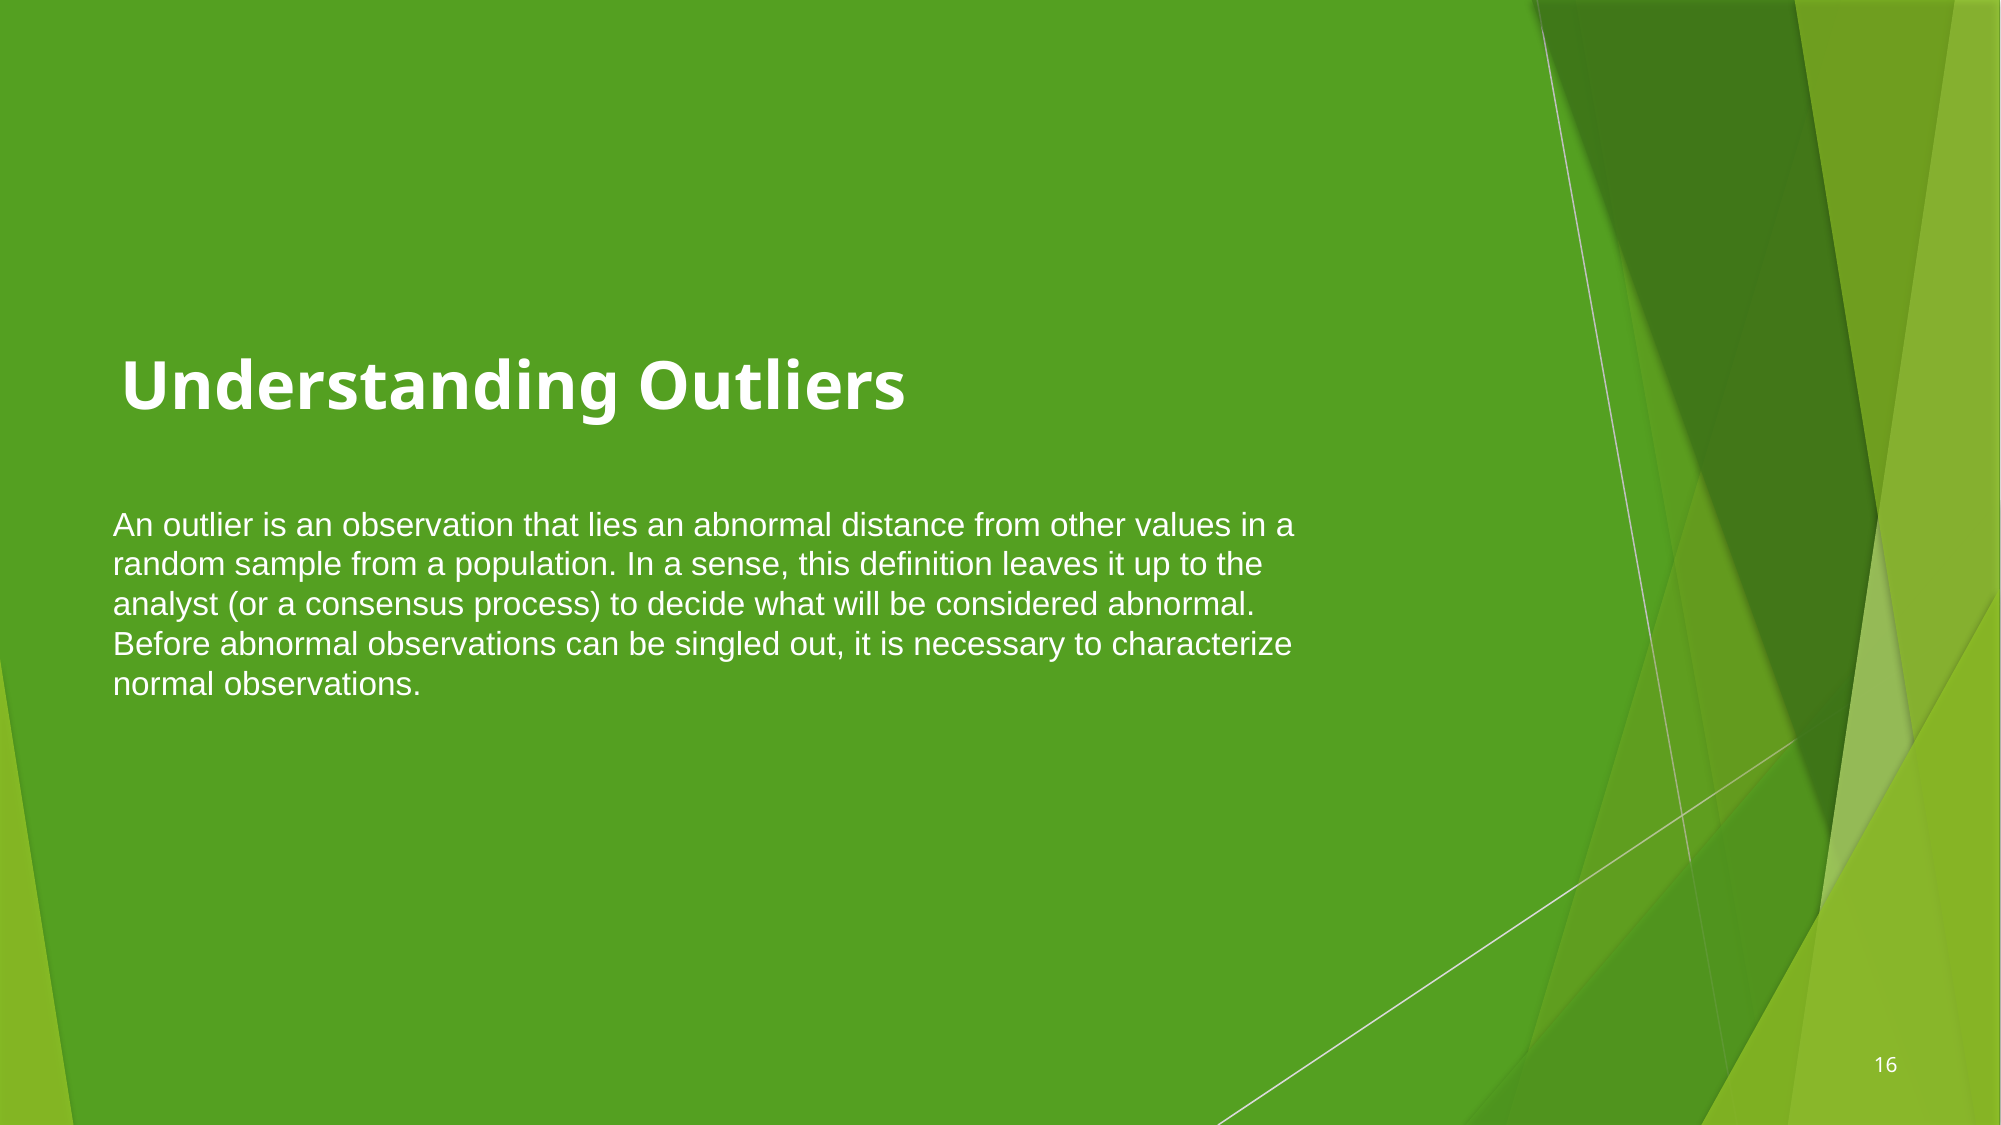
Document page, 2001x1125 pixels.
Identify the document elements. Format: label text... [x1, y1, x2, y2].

slide_number 16 [1845, 1035, 1913, 1096]
list An outlier is an observation that lies an abnormal distance from other values in a random sample from a population. In a sense, this definition leaves it up to the analyst (or a consensus process) to decide what will be considered abnormal. Before abnormal observations can be singled out, it is necessary to characterize normal observations. [97, 495, 1352, 875]
title Understanding Outliers [105, 344, 1945, 548]
